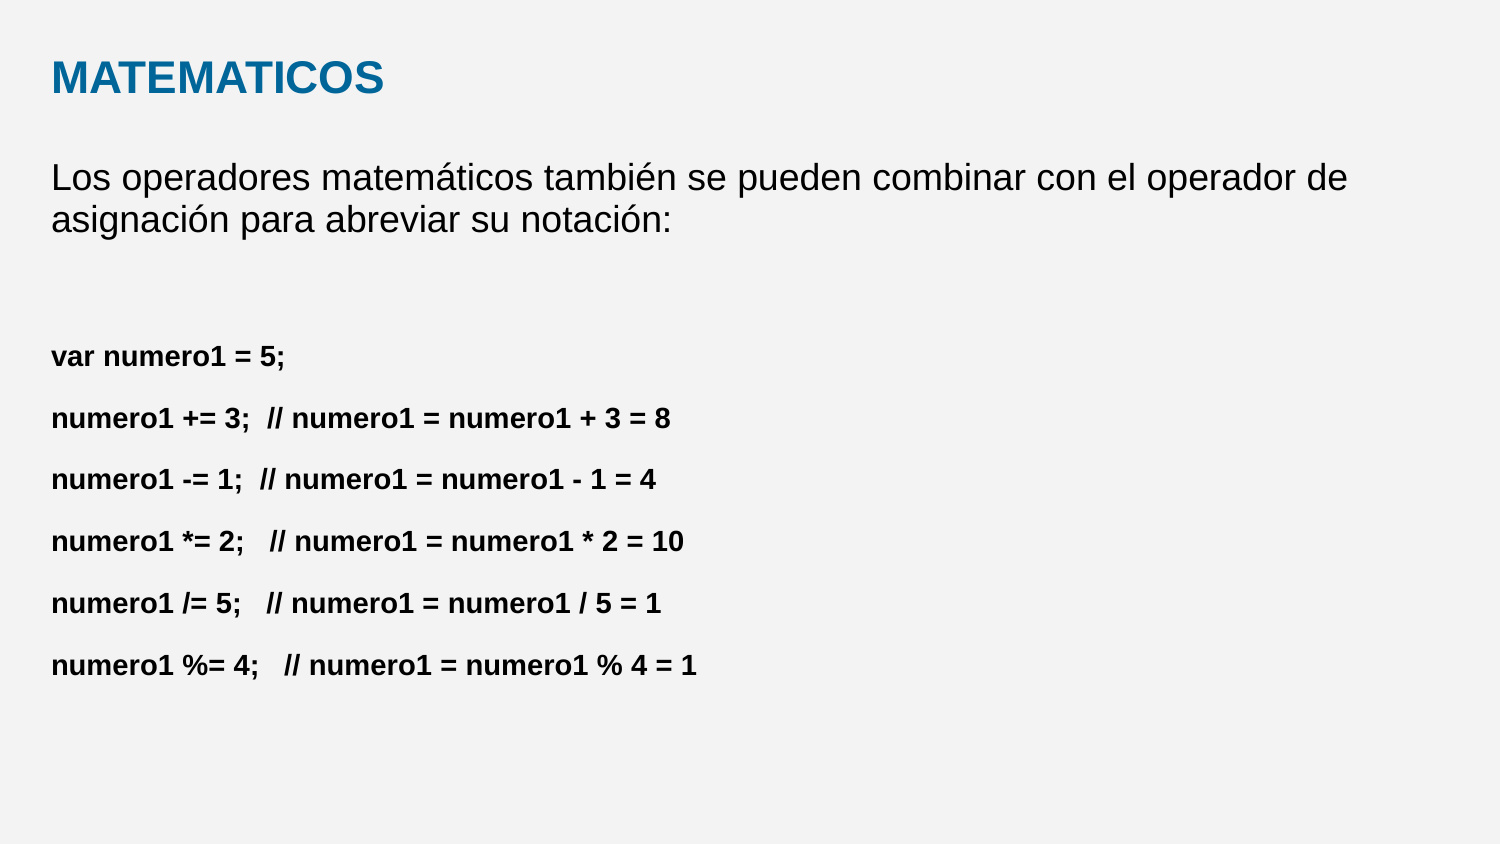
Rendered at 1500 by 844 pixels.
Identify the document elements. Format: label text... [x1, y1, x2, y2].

list Los operadores matemáticos también se pueden combinar con el operador de asignación para abreviar su notación: var numero1 = 5; numero1 += 3; // numero1 = numero1 + 3 = 8 numero1 -= 1; // numero1 = numero1 - 1 = 4 numero1 *= 2; // numero1 = numero1 * 2 = 10 numero1 /= 5; // numero1 = numero1 / 5 = 1 numero1 %= 4; // numero1 = numero1 % 4 = 1 [51, 155, 1449, 844]
text_box MATEMATICOS [51, 50, 1449, 155]
